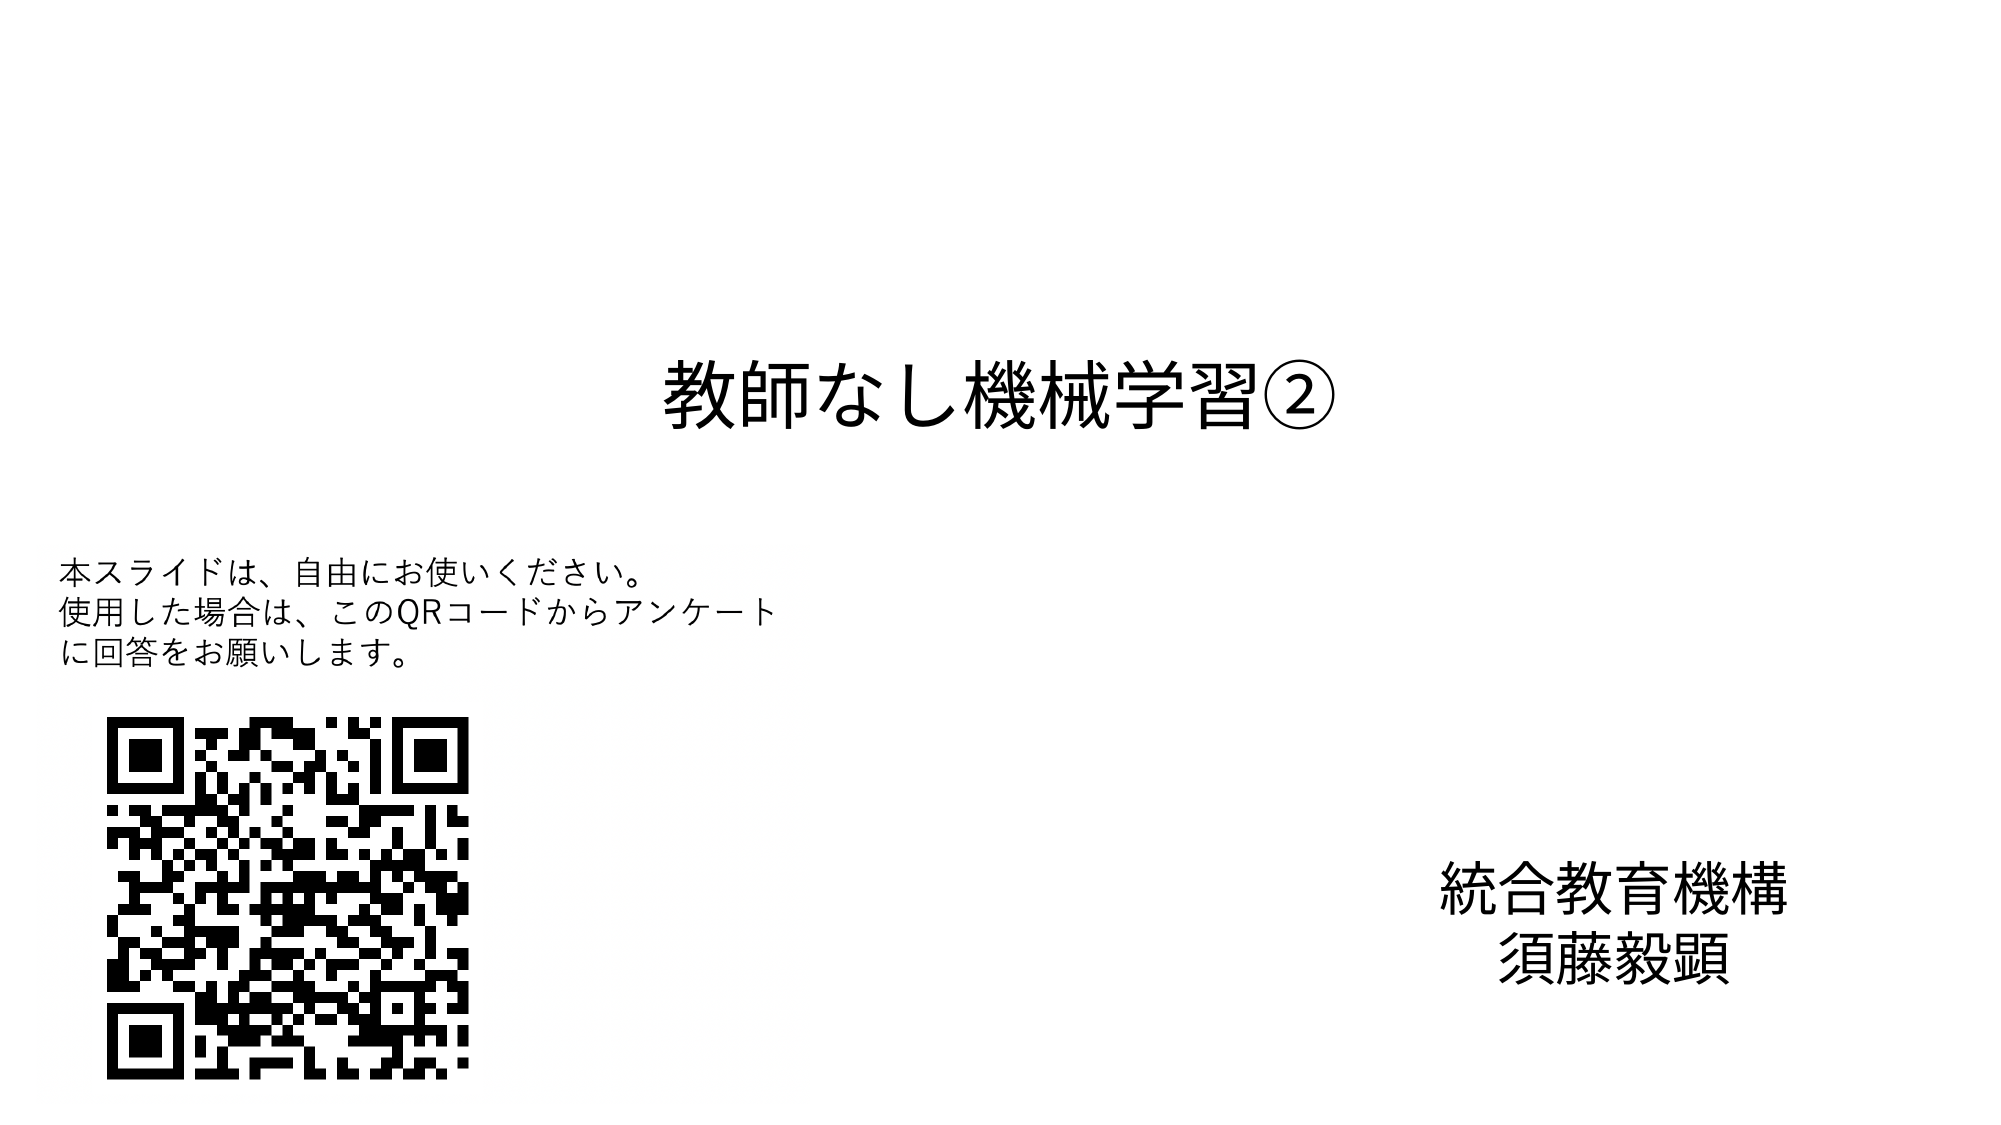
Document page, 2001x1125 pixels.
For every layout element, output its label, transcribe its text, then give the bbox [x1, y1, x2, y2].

text_box 教師なし機械学習② [635, 341, 1365, 446]
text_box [36, 544, 810, 1104]
text_box 統合教育機構 須藤毅顕 [1388, 844, 1840, 1000]
